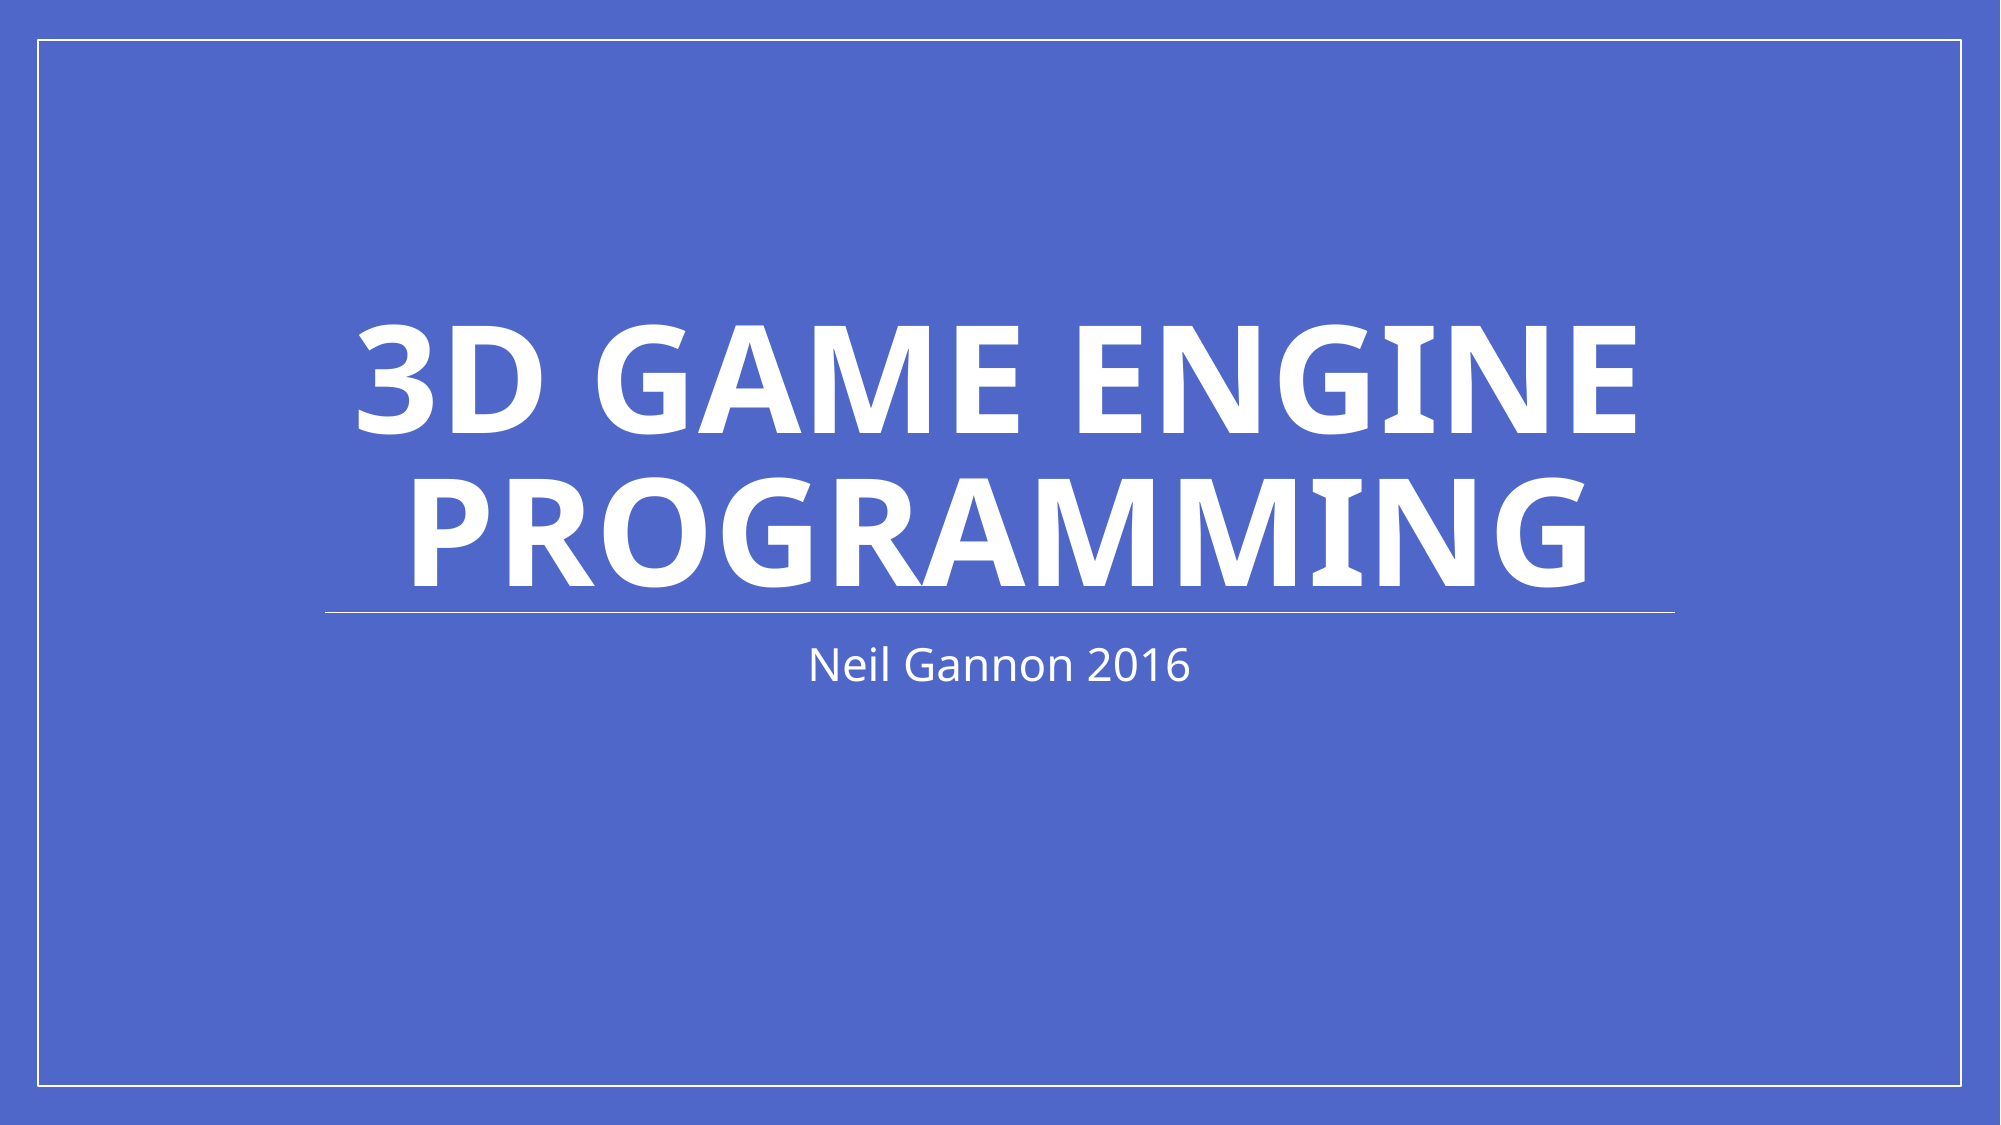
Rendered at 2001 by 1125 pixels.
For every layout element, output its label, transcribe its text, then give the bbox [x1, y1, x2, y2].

subtitle Neil Gannon 2016 [280, 634, 1719, 863]
title 3D Game engine Programming [182, 144, 1818, 625]
